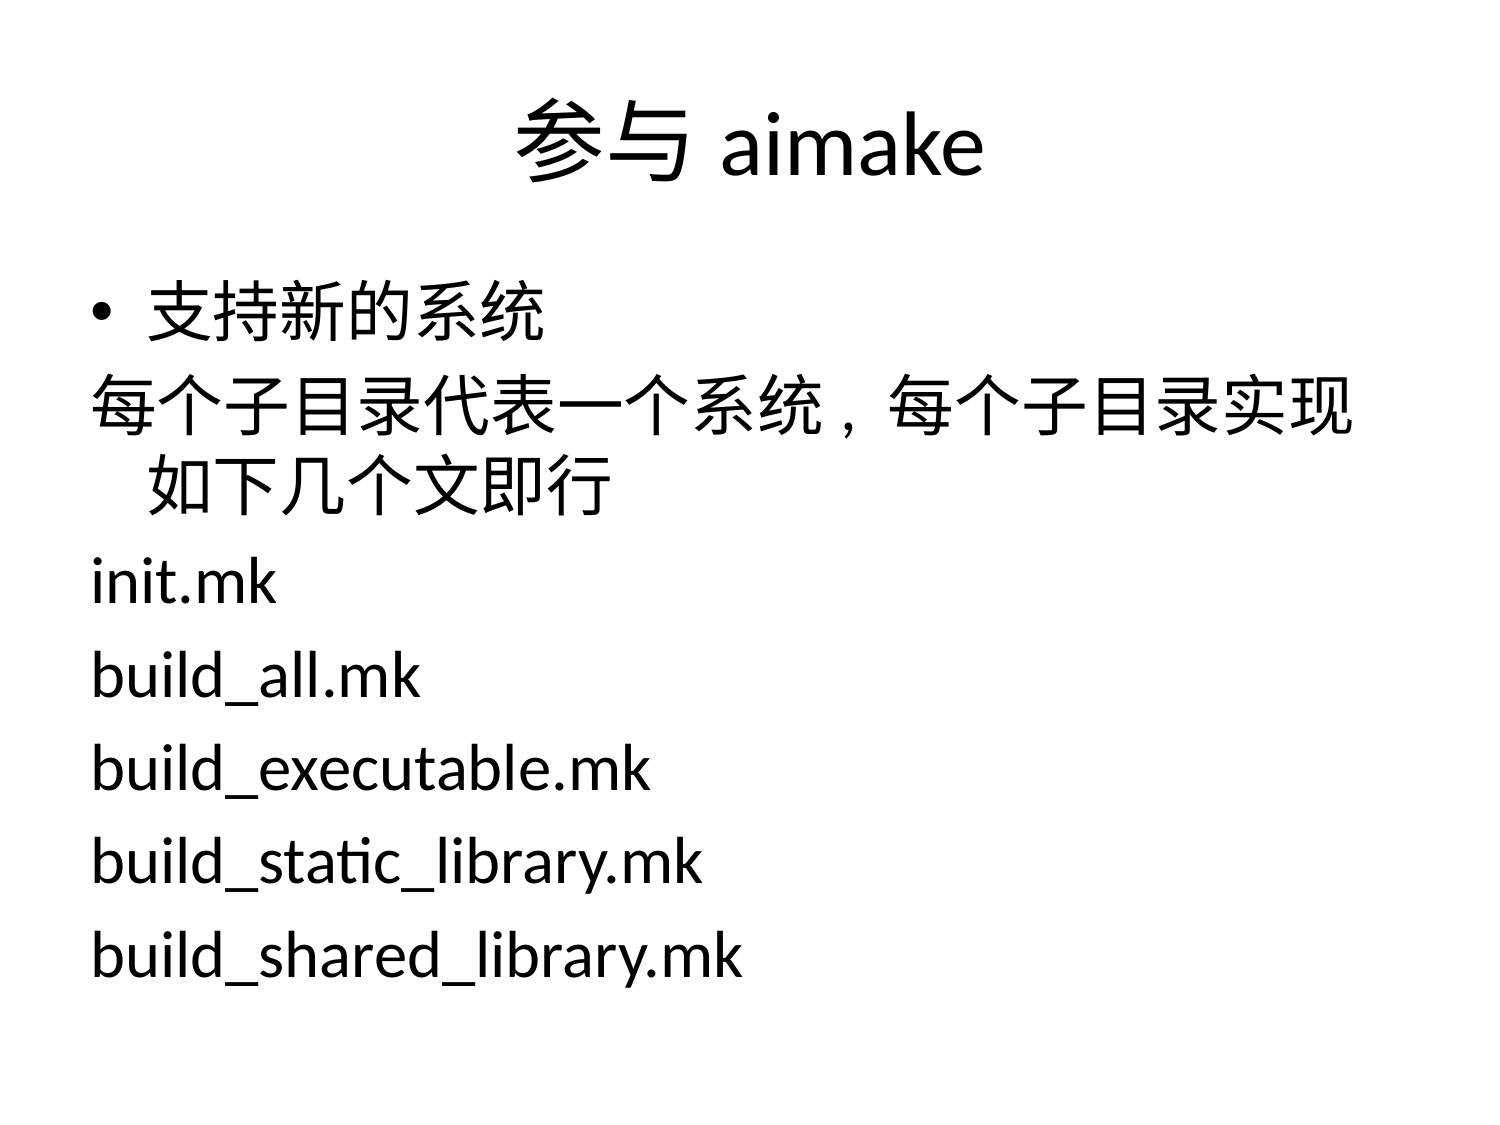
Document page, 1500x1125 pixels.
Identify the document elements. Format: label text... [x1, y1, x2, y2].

list 支持新的系统 每个子目录代表一个系统, 每个子目录实现如下几个文即行 init.mk build_all.mk build_executable.mk build_static_library.mk build_shared_library.mk [75, 262, 1425, 1005]
title 参与aimake [75, 45, 1425, 233]
